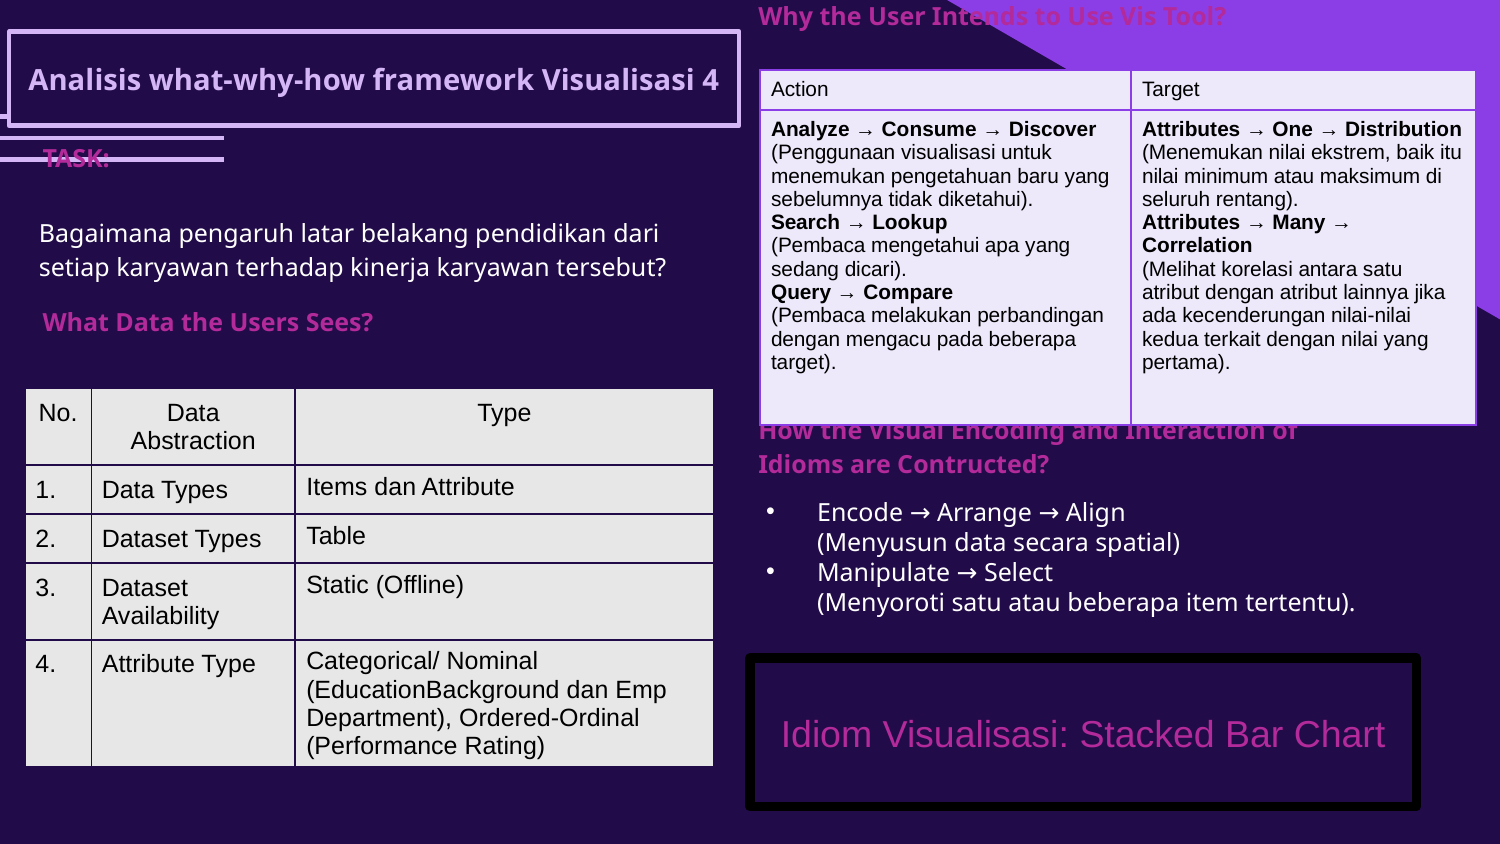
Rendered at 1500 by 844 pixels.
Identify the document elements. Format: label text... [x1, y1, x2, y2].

table_header Type [296, 389, 713, 464]
list What Data the Users Sees? [27, 304, 678, 329]
text_box Idiom Visualisasi: Stacked Bar Chart [750, 657, 1417, 807]
text_box Why the User Intends to Use Vis Tool? [743, 0, 1394, 73]
table_cell Attribute Type [92, 641, 294, 766]
table_cell 2. [26, 515, 91, 562]
table_cell Data Types [92, 466, 294, 513]
table_cell Dataset Types [92, 515, 294, 562]
table_cell Categorical/ Nominal (EducationBackground dan Emp Department), Ordered-Ordinal (Performance Rating) [296, 641, 713, 766]
text_box [1394, 0, 1500, 320]
table_cell Attributes → One → Distribution (Menemukan nilai ekstrem, baik itu nilai minimum atau maksimum di seluruh rentang). Attributes → Many → Correlation (Melihat korelasi antara satu atribut dengan atribut lainnya jika ada kecenderungan nilai-nilai kedua terkait dengan nilai yang pertama). [1132, 111, 1475, 424]
text_box Bagaimana pengaruh latar belakang pendidikan dari setiap karyawan terhadap kinerja karyawan tersebut? [0, 198, 740, 304]
table_cell 4. [26, 641, 91, 766]
text_box Encode → Arrange → Align (Menyusun data secara spatial) Manipulate → Select (Menyoroti satu atau beberapa item tertentu). [727, 481, 1394, 670]
text_box TASK: [27, 122, 678, 198]
table_cell Table [296, 515, 713, 562]
table_header Data Abstraction [92, 389, 294, 464]
table_cell Dataset Availability [92, 564, 294, 639]
table_cell Items dan Attribute [296, 466, 713, 513]
table_cell 1. [26, 466, 91, 513]
title Analisis what-why-how framework Visualisasi 4 [7, 29, 741, 128]
table_cell 3. [26, 564, 91, 639]
table_header No. [26, 389, 91, 464]
table_header Target [1132, 71, 1475, 109]
text_box How the Visual Encoding and Interaction of Idioms are Contructed? [743, 394, 1394, 481]
table_cell Static (Offline) [296, 564, 713, 639]
table_cell Analyze → Consume → Discover (Penggunaan visualisasi untuk menemukan pengetahuan baru yang sebelumnya tidak diketahui). Search → Lookup (Pembaca mengetahui apa yang sedang dicari). Query → Compare (Pembaca melakukan perbandingan dengan mengacu pada beberapa target). [761, 111, 1130, 424]
table_header Action [761, 71, 1130, 109]
